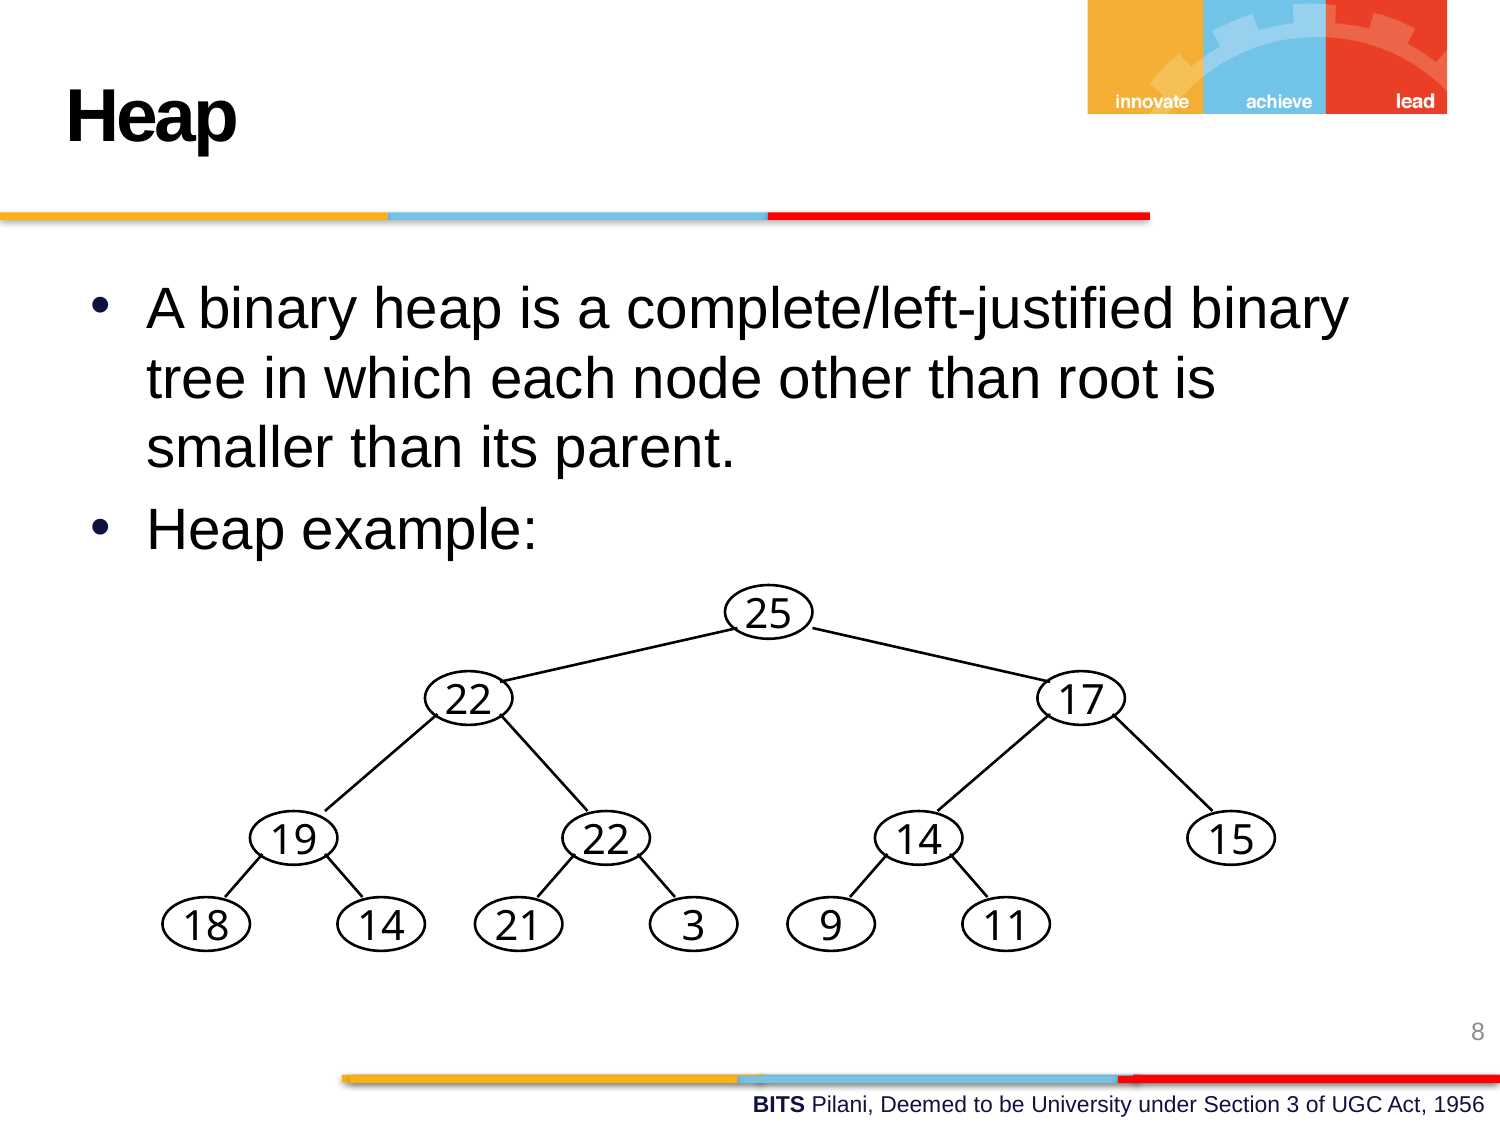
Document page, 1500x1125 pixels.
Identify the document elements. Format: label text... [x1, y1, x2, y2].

picture [1087, 0, 1448, 114]
list A binary heap is a complete/left-justified binary tree in which each node other than root is smaller than its parent. Heap example: [75, 262, 1425, 1005]
slide_number 8 [1149, 1000, 1500, 1061]
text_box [162, 584, 1276, 952]
list Heap [50, 24, 1088, 213]
